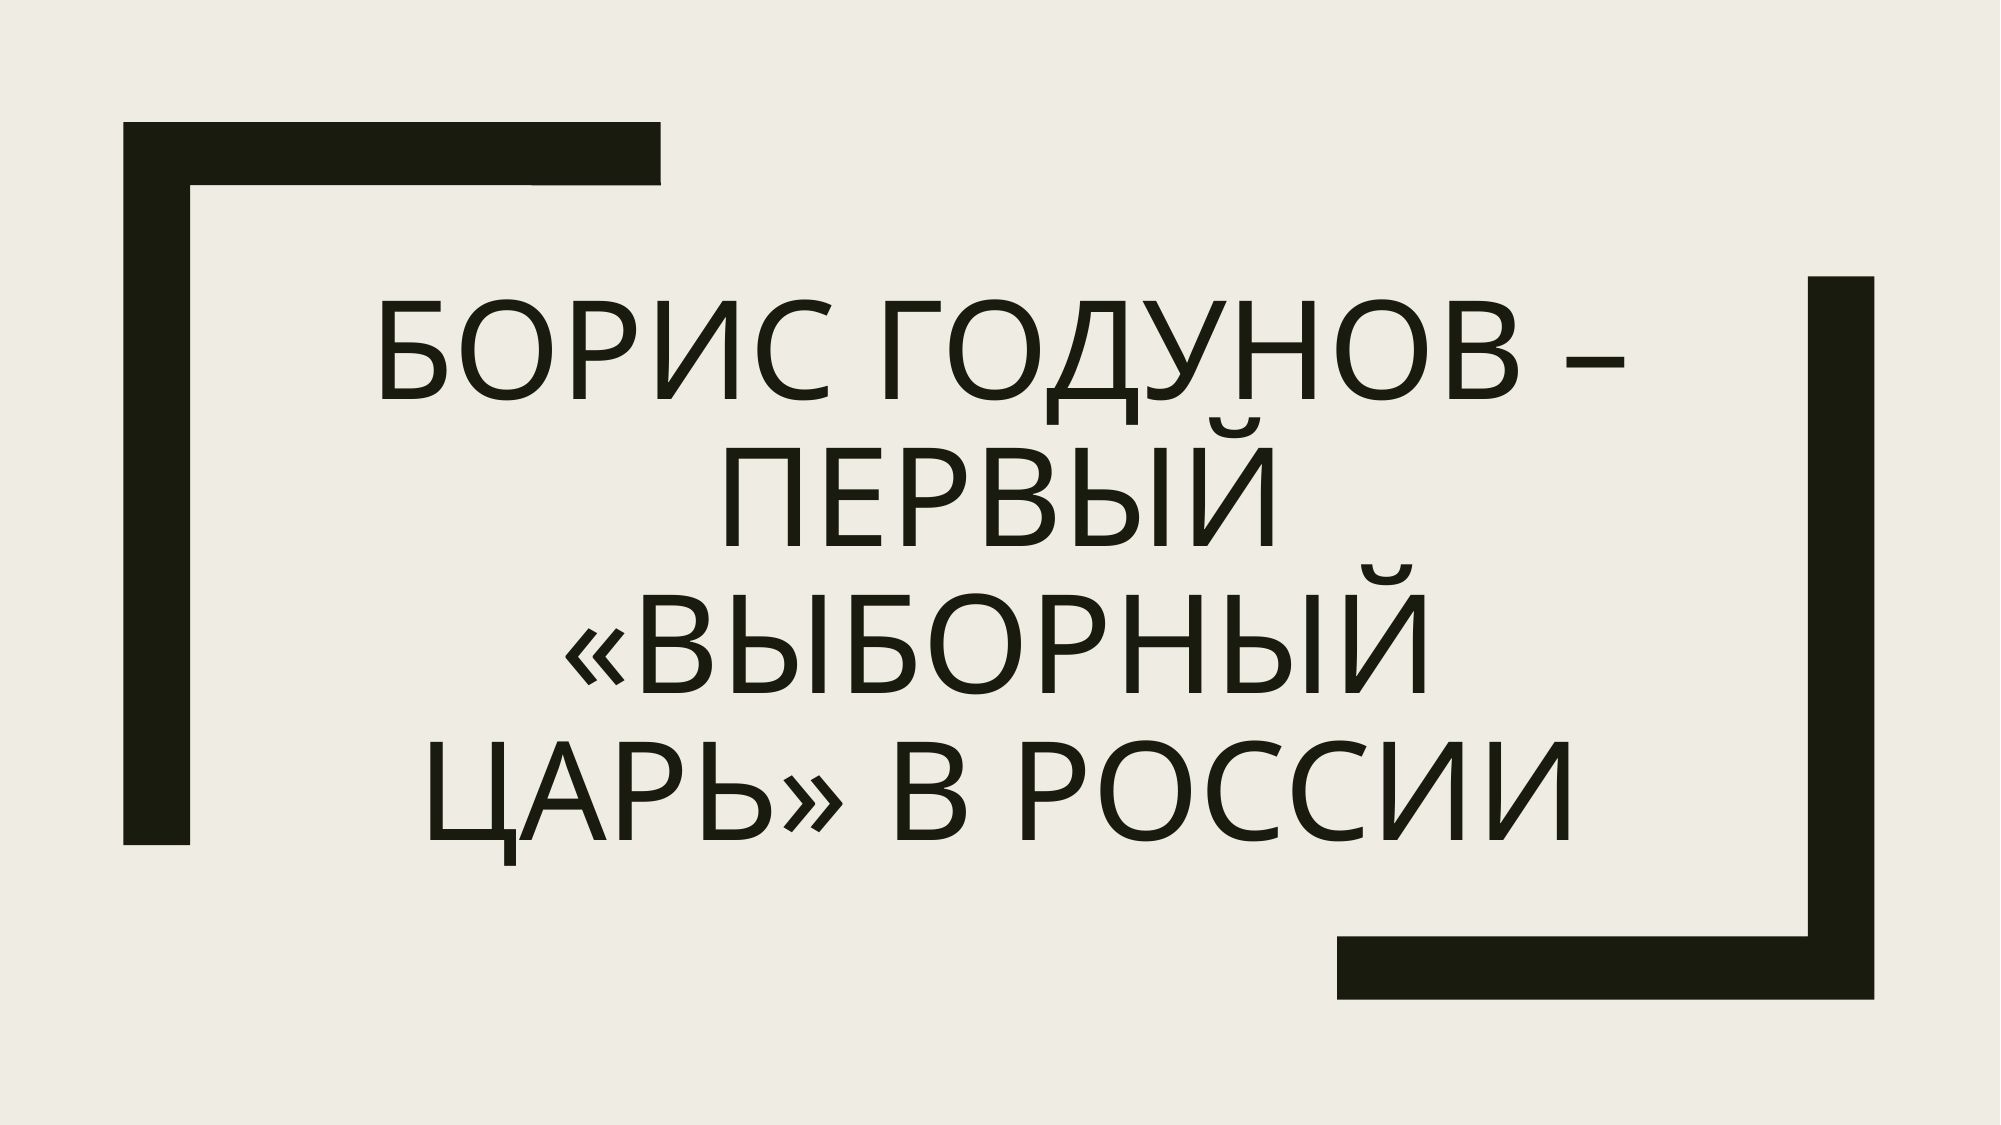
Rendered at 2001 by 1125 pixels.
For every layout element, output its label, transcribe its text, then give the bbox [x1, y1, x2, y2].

title Борис Годунов – первый «выборный царь» в России [314, 532, 1686, 877]
